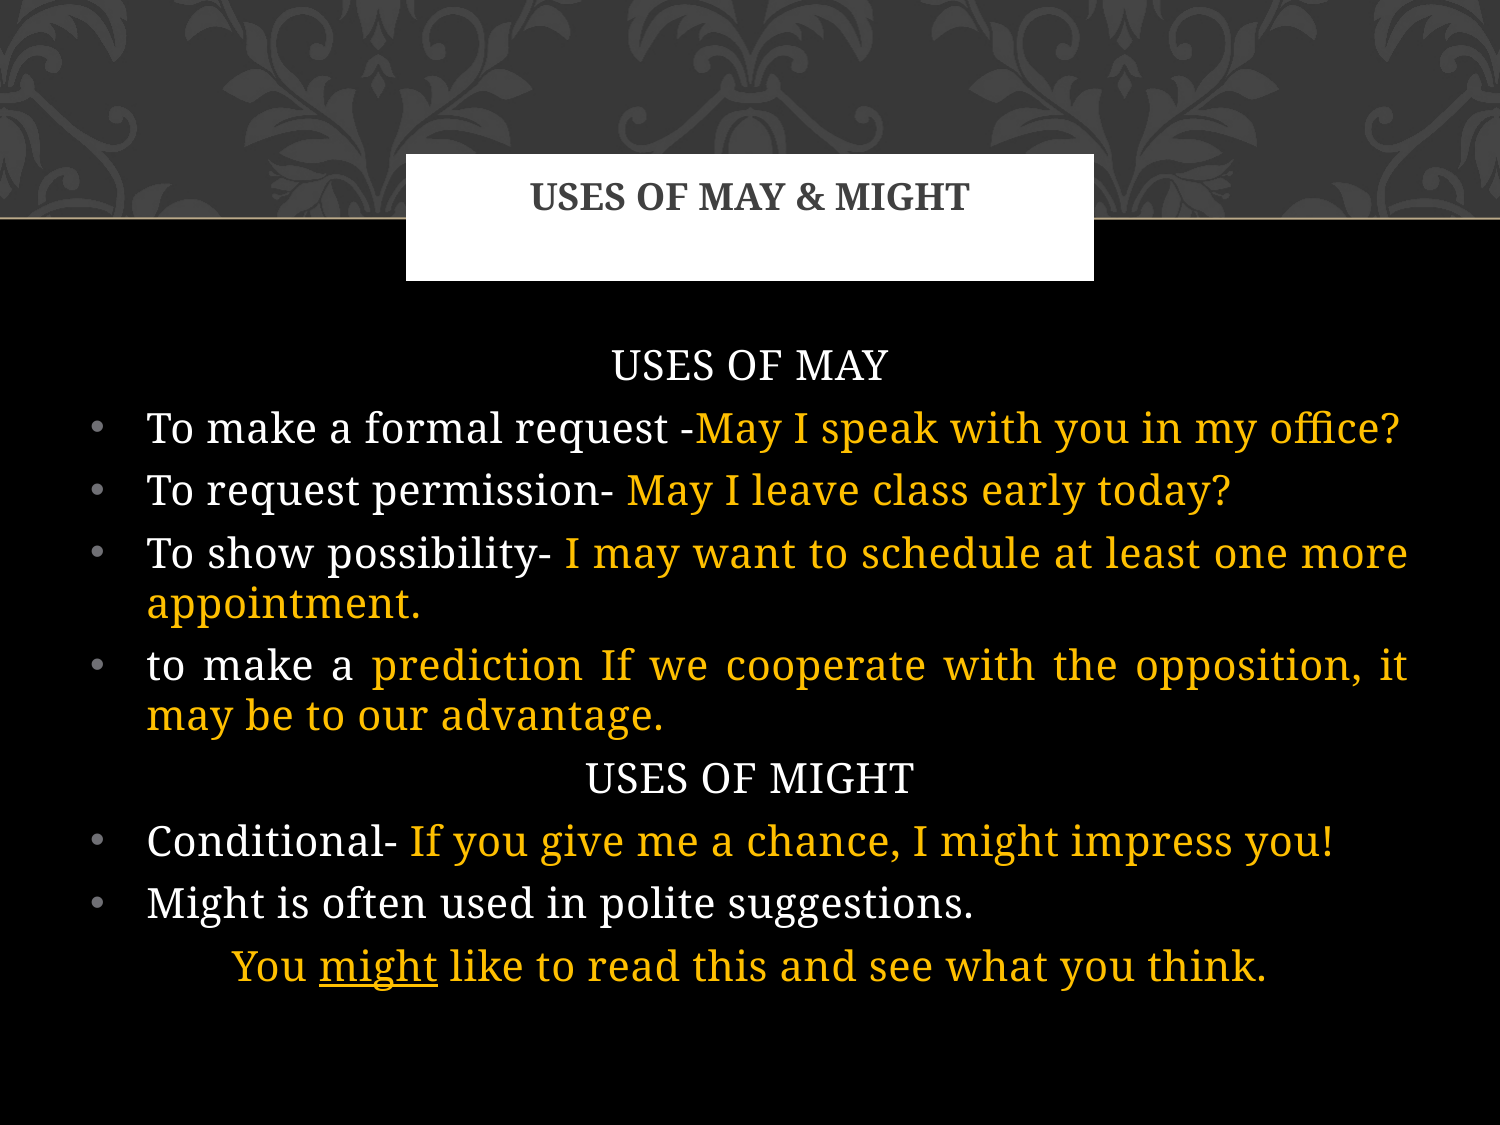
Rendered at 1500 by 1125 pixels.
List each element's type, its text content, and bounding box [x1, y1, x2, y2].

list USES OF MAY To make a formal request -May I speak with you in my office? To request permission- May I leave class early today? To show possibility- I may want to schedule at least one more appointment. to make a prediction If we cooperate with the opposition, it may be to our advantage. USES OF MIGHT Conditional- If you give me a chance, I might impress you! Might is often used in polite suggestions. You might like to read this and see what you think. [75, 331, 1425, 1000]
title USES OF MAY & MIGHT [406, 154, 1094, 281]
